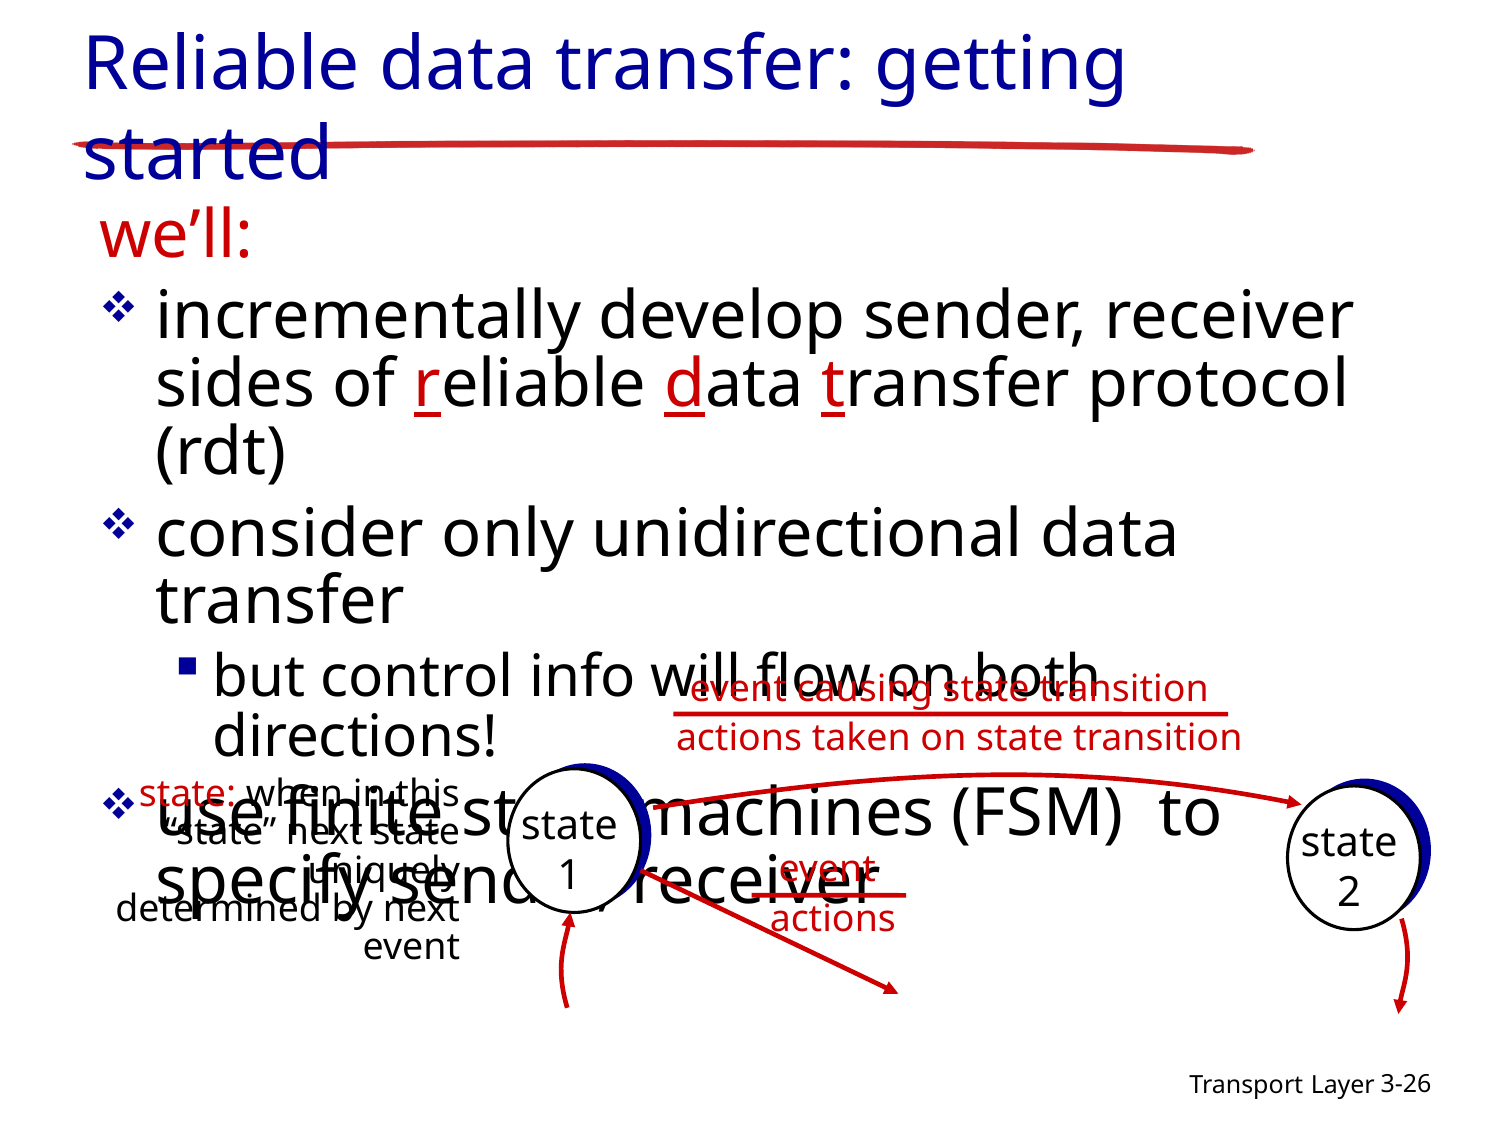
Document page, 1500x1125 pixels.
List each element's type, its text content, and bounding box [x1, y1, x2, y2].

text_box state 2 [1285, 807, 1413, 922]
text_box state 1 [506, 790, 633, 905]
text_box [553, 763, 652, 885]
footer Transport Layer [914, 1057, 1390, 1105]
text_box [1413, 825, 1421, 891]
text_box [633, 807, 641, 874]
text_box [1324, 778, 1431, 900]
text_box [1324, 922, 1384, 930]
text_box [1393, 918, 1408, 1014]
text_box actions taken on state transition [661, 705, 1258, 765]
list we’ll: incrementally develop sender, receiver sides of reliable data transfer protocol (rdt) consider only unidirectional data transfer but control info will flow on both directions! use finite state machines (FSM) to specify sender, receiver [84, 195, 1388, 746]
text_box [527, 768, 622, 790]
text_box actions [755, 886, 911, 947]
text_box [1306, 785, 1401, 807]
text_box event causing state transition [674, 656, 1225, 705]
picture [67, 136, 1268, 159]
text_box state: when in this “state” next state uniquely determined by next event [20, 768, 475, 972]
text_box [800, 947, 899, 994]
text_box event [763, 836, 891, 886]
slide_number 3-26 [1365, 1060, 1477, 1106]
text_box [544, 905, 604, 913]
text_box [561, 912, 575, 1008]
text_box [653, 774, 1302, 808]
title Reliable data transfer: getting started [67, 31, 1343, 178]
